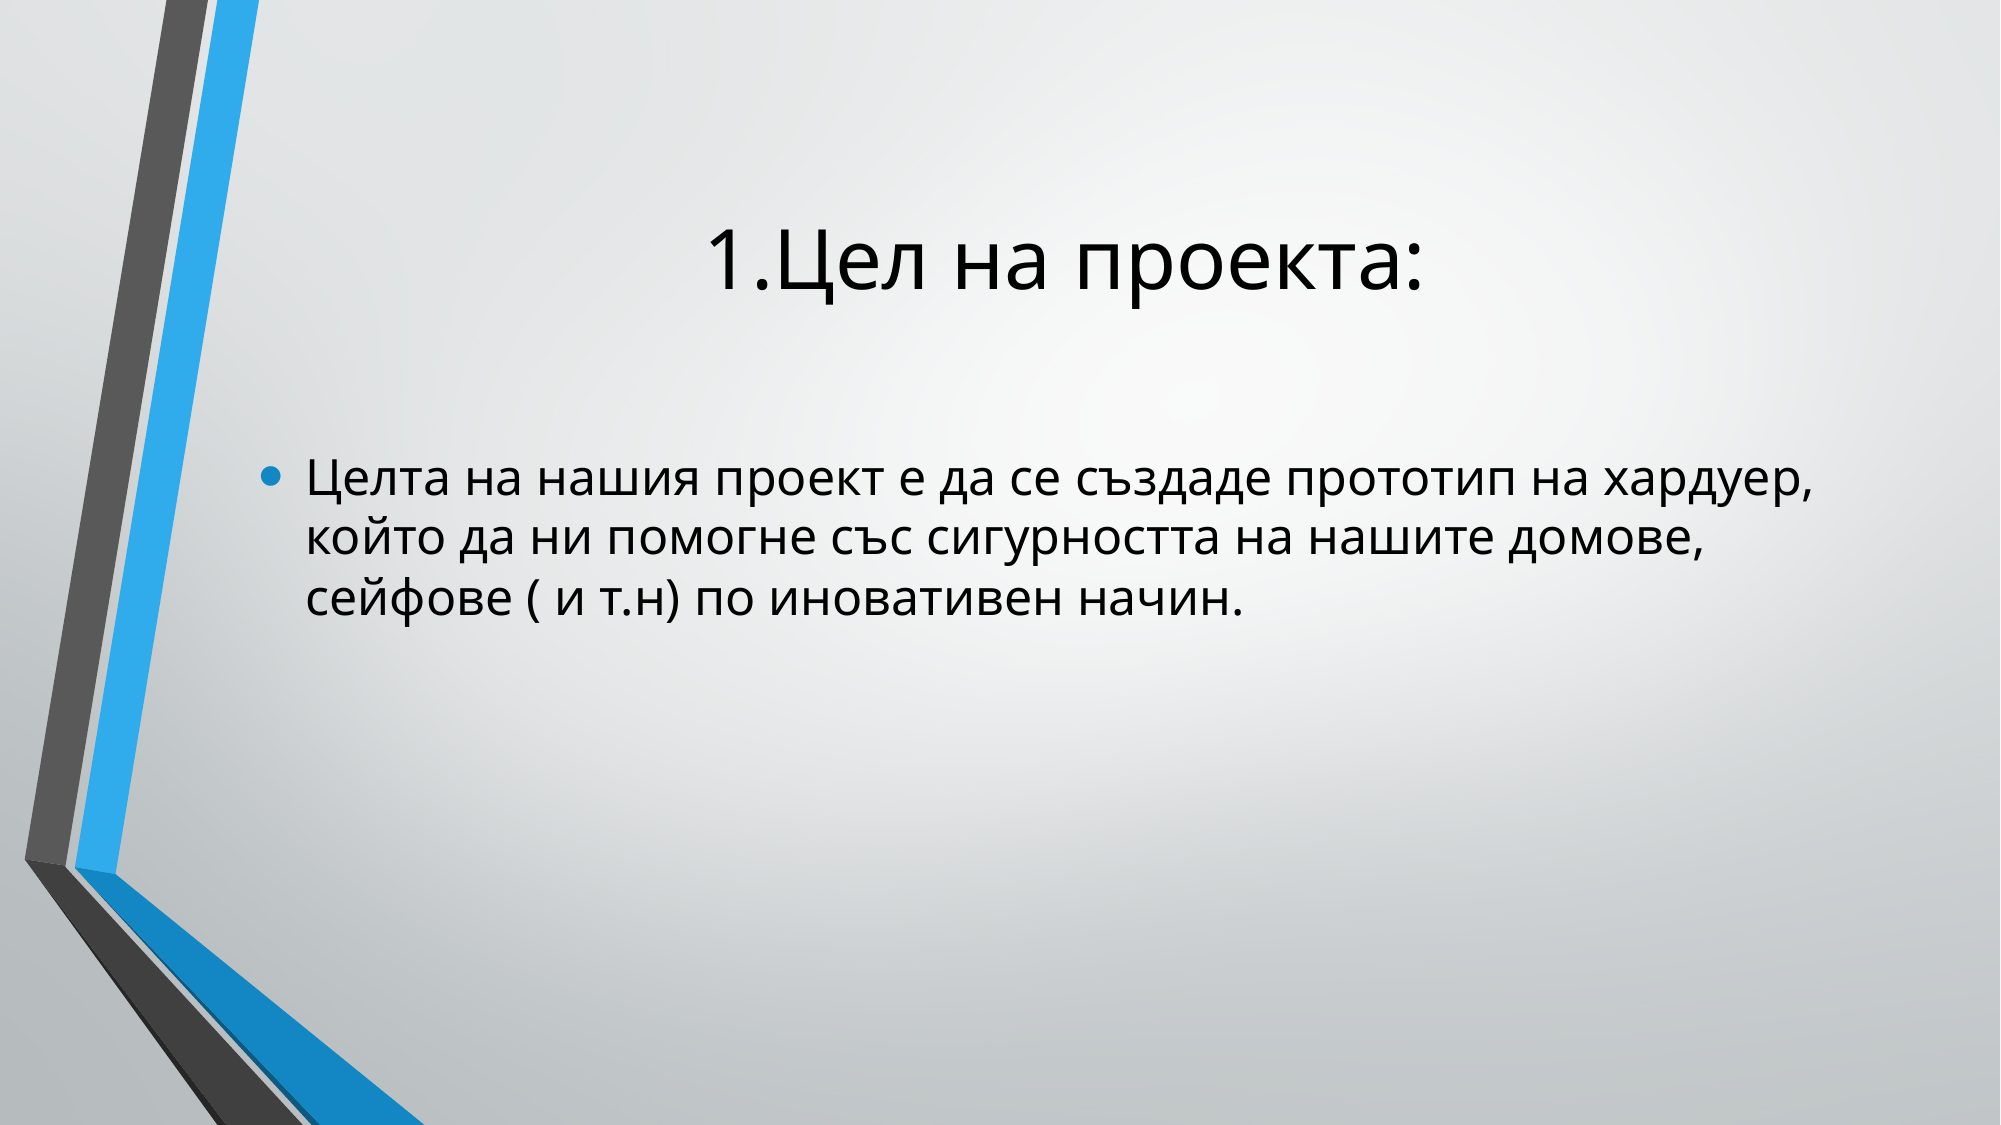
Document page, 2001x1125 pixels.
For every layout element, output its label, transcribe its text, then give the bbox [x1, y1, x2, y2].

title 1.Цел на проекта: [243, 112, 1887, 400]
list Целта на нашия проект е да се създаде прототип на хардуер, който да ни помогне със сигурността на нашите домове, сейфове ( и т.н) по иновативен начин. [243, 437, 1887, 950]
